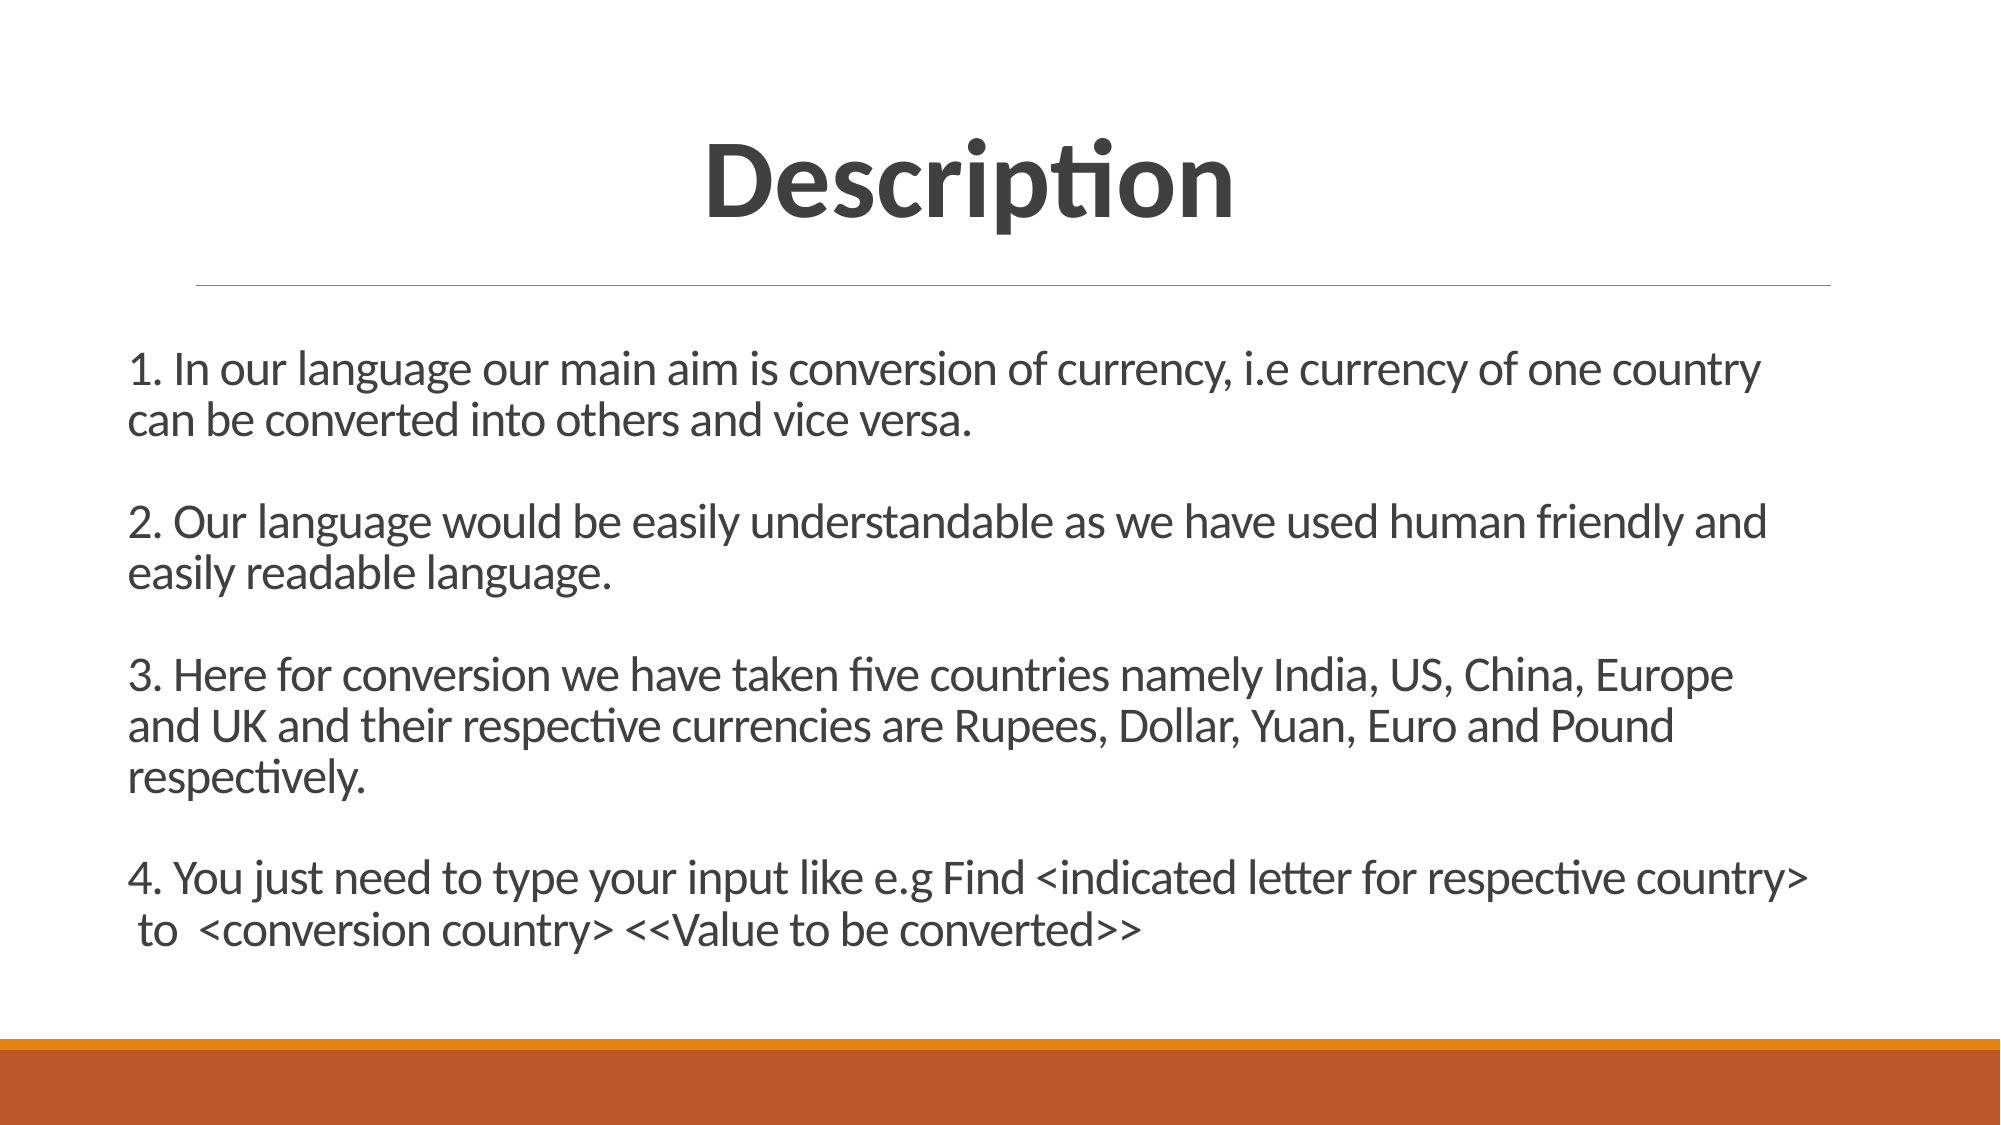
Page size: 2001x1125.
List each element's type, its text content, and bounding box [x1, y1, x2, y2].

list Description [112, 112, 1830, 280]
title 1. In our language our main aim is conversion of currency, i.e currency of one country can be converted into others and vice versa. 2. Our language would be easily understandable as we have used human friendly and easily readable language. 3. Here for conversion we have taken five countries namely India, US, China, Europe and UK and their respective currencies are Rupees, Dollar, Yuan, Euro and Pound respectively. 4. You just need to type your input like e.g Find <indicated letter for respective country> to <conversion country> <<Value to be converted>> [112, 310, 1830, 1024]
